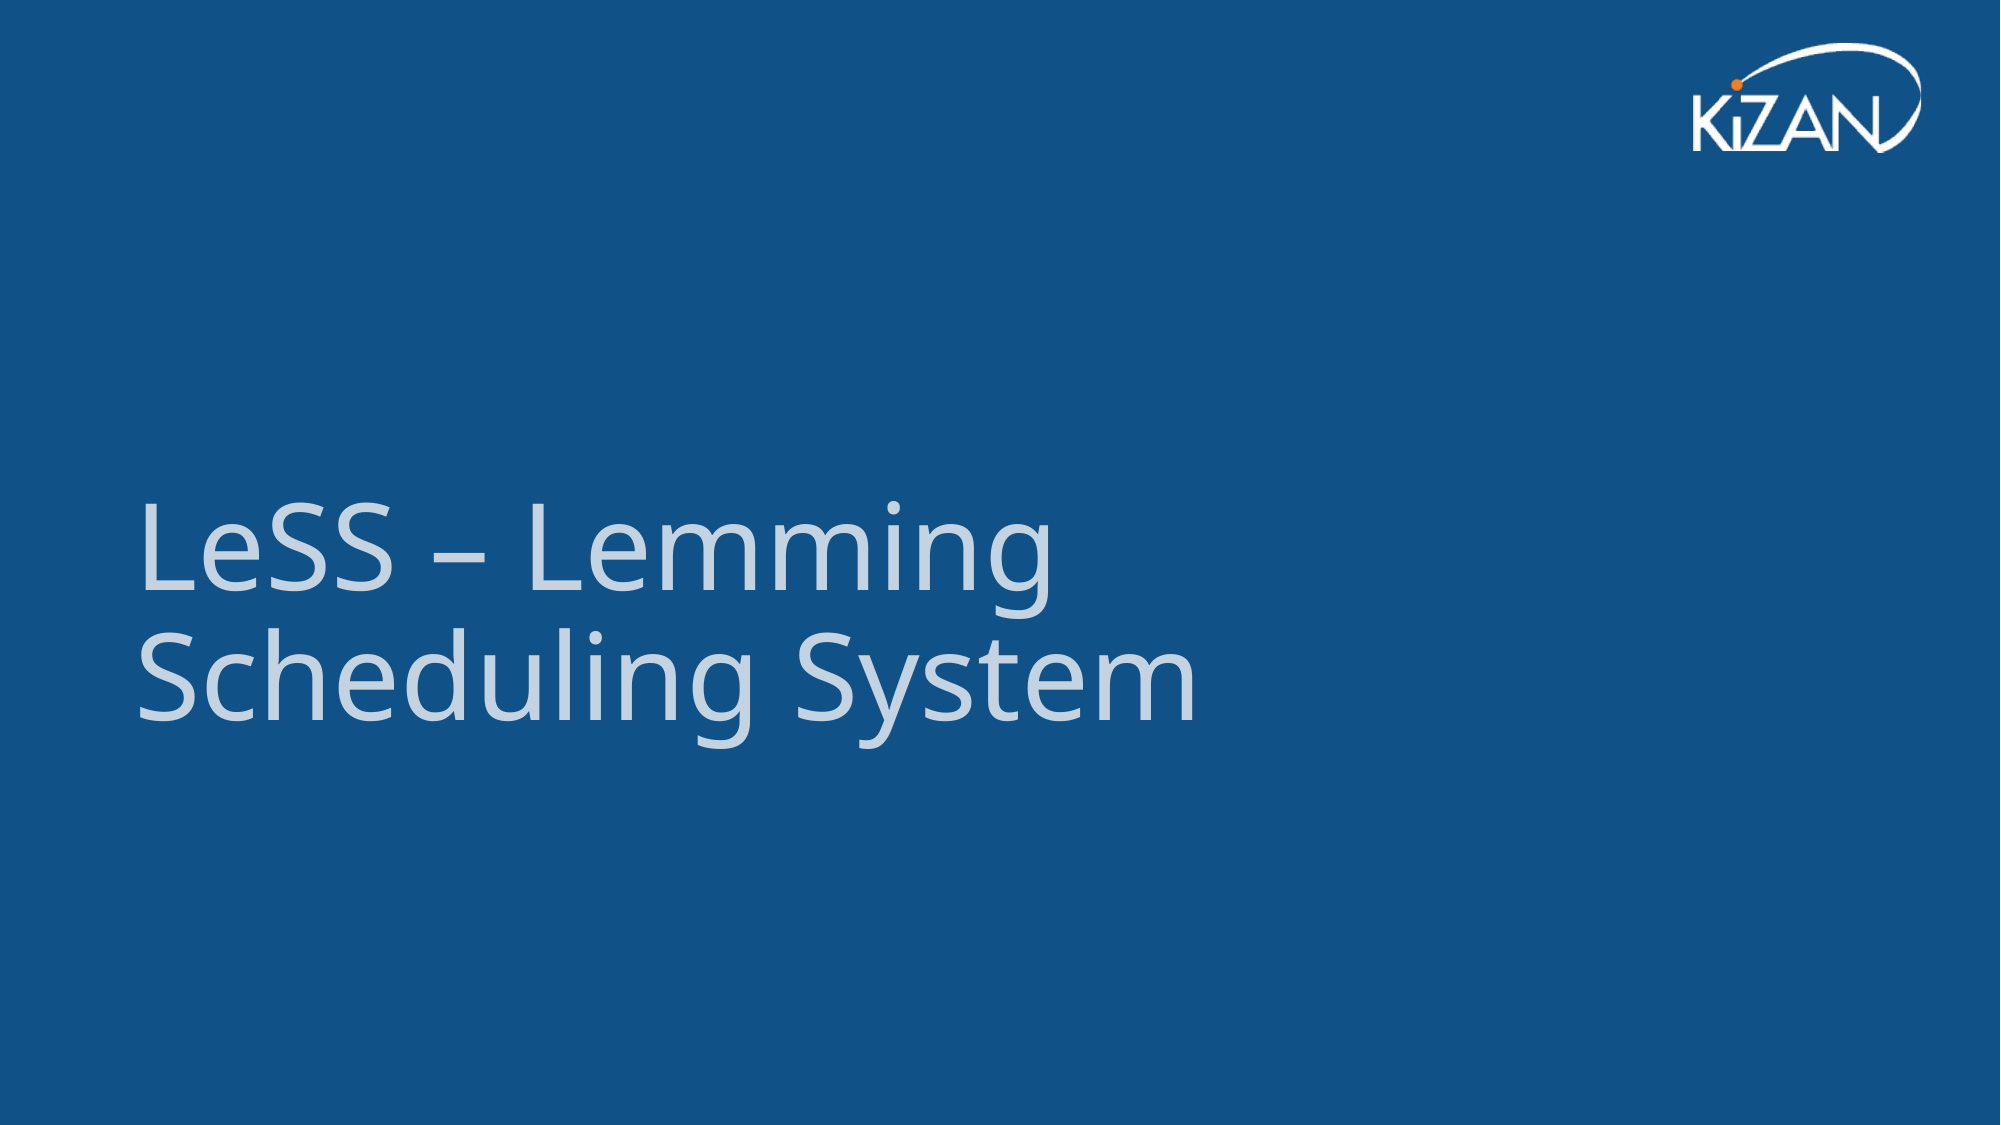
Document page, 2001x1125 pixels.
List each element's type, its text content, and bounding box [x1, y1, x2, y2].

list LeSS – Lemming Scheduling System [119, 196, 1238, 754]
picture [1693, 40, 1926, 153]
